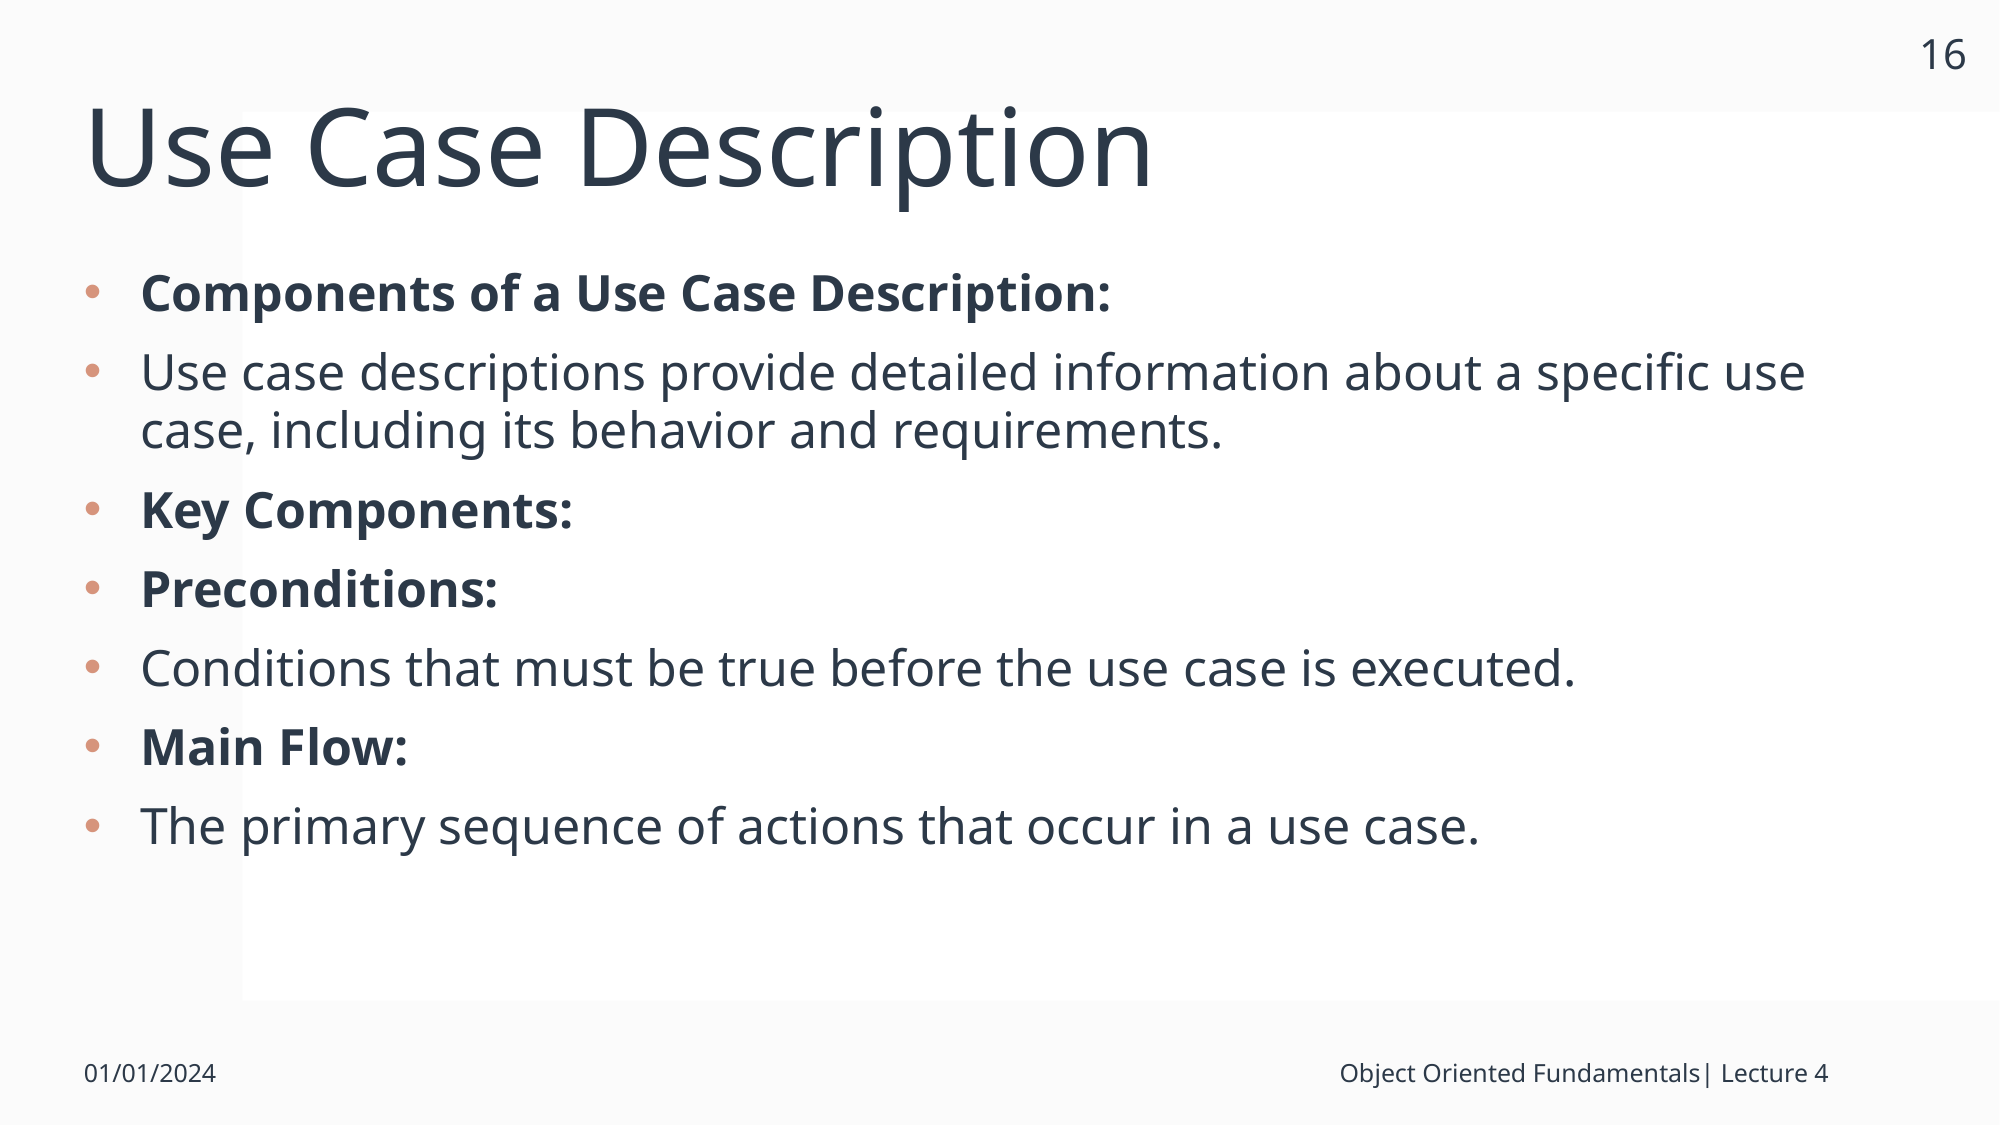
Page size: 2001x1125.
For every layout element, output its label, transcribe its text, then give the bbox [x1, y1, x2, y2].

slide_number 16 [1886, 0, 2000, 113]
footer Object Oriented Fundamentals| Lecture 4 [618, 1020, 1845, 1125]
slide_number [68, 1020, 519, 1125]
title Use Case Description [68, 59, 1843, 244]
list Components of a Use Case Description: Use case descriptions provide detailed information about a specific use case, including its behavior and requirements. Key Components: Preconditions: Conditions that must be true before the use case is executed. Main Flow: The primary sequence of actions that occur in a use case. [68, 255, 1843, 990]
